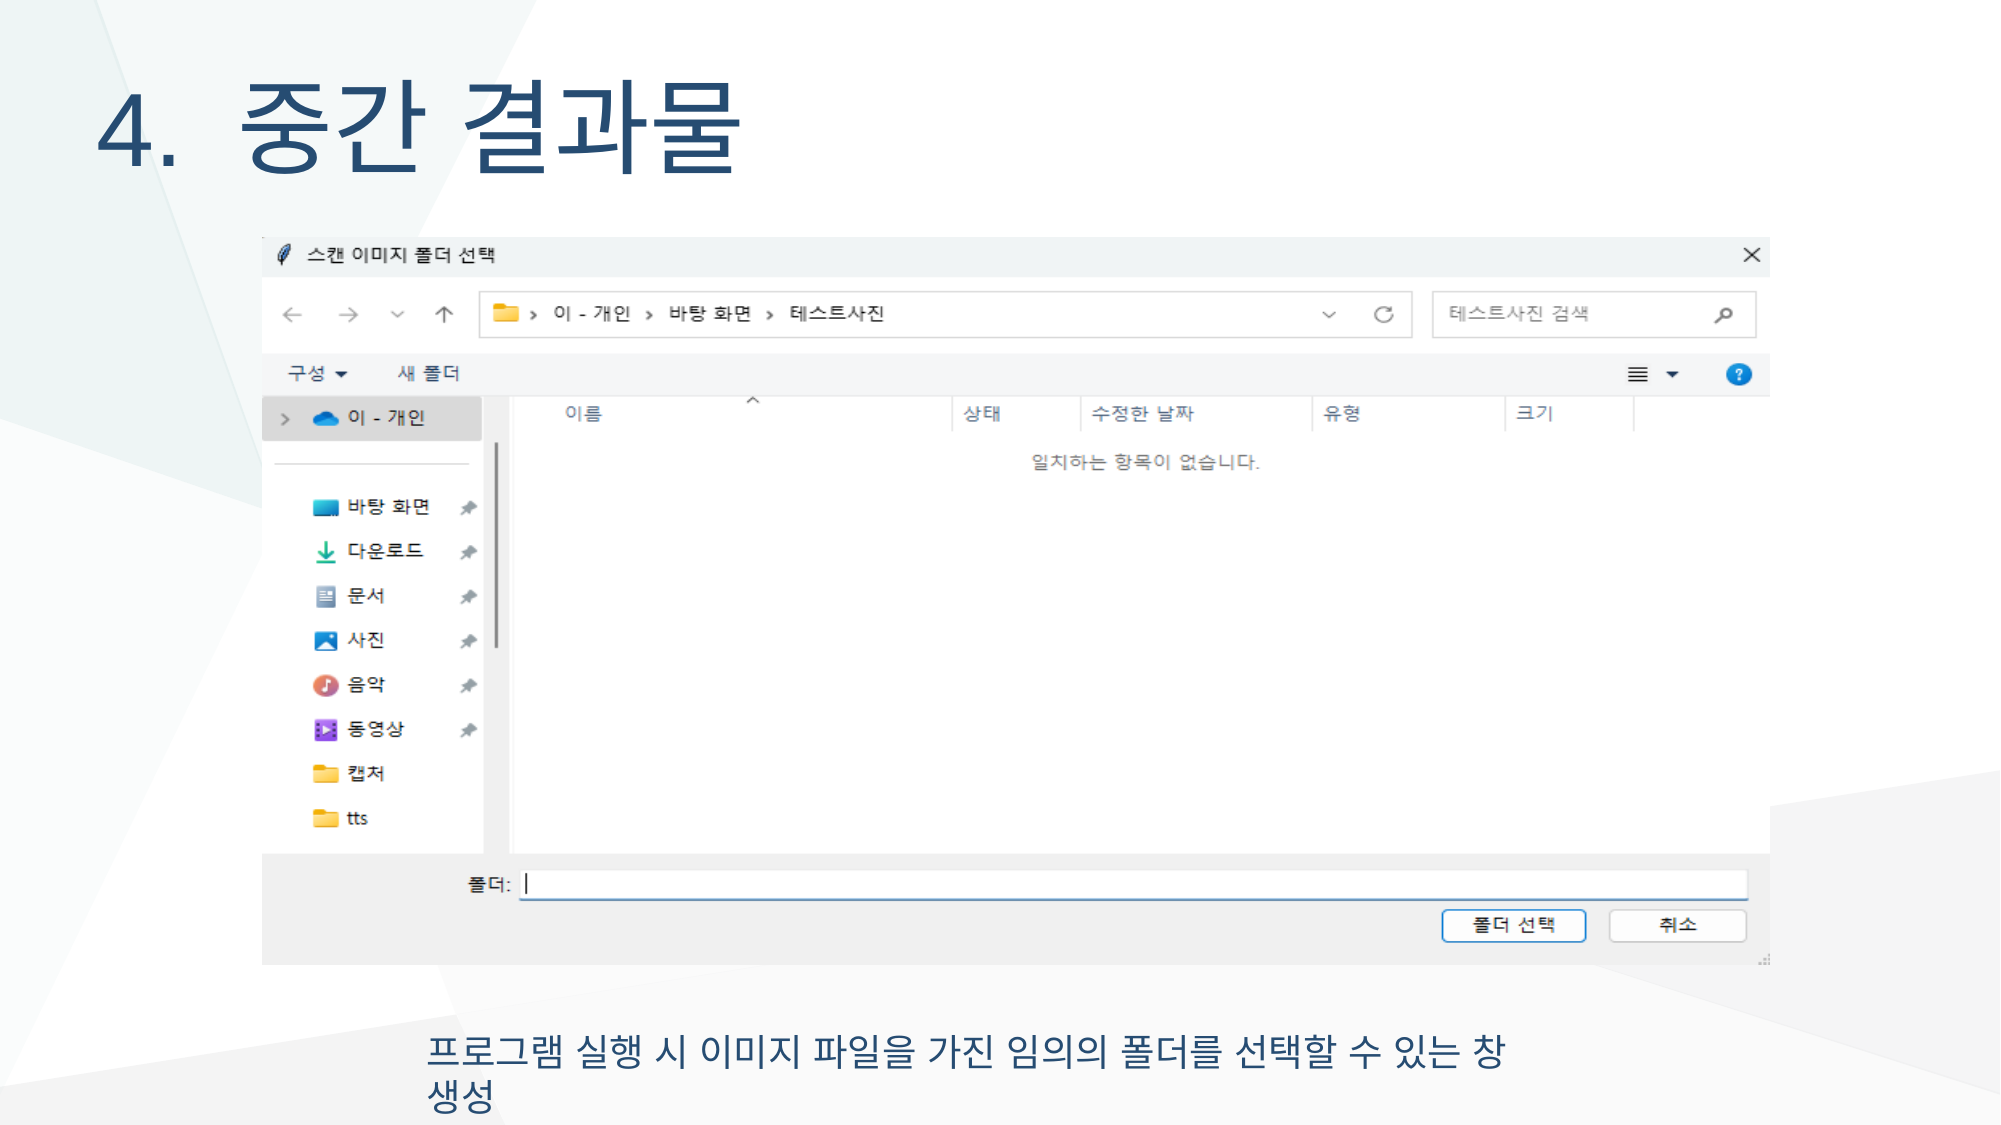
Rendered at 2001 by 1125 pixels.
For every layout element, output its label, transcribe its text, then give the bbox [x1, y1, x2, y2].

text_box 4. 중간 결과물 [81, 54, 762, 195]
text_box 프로그램 실행 시 이미지 파일을 가진 임의의 폴더를 선택할 수 있는 창 생성 [411, 1021, 1589, 1125]
picture [262, 237, 1771, 965]
